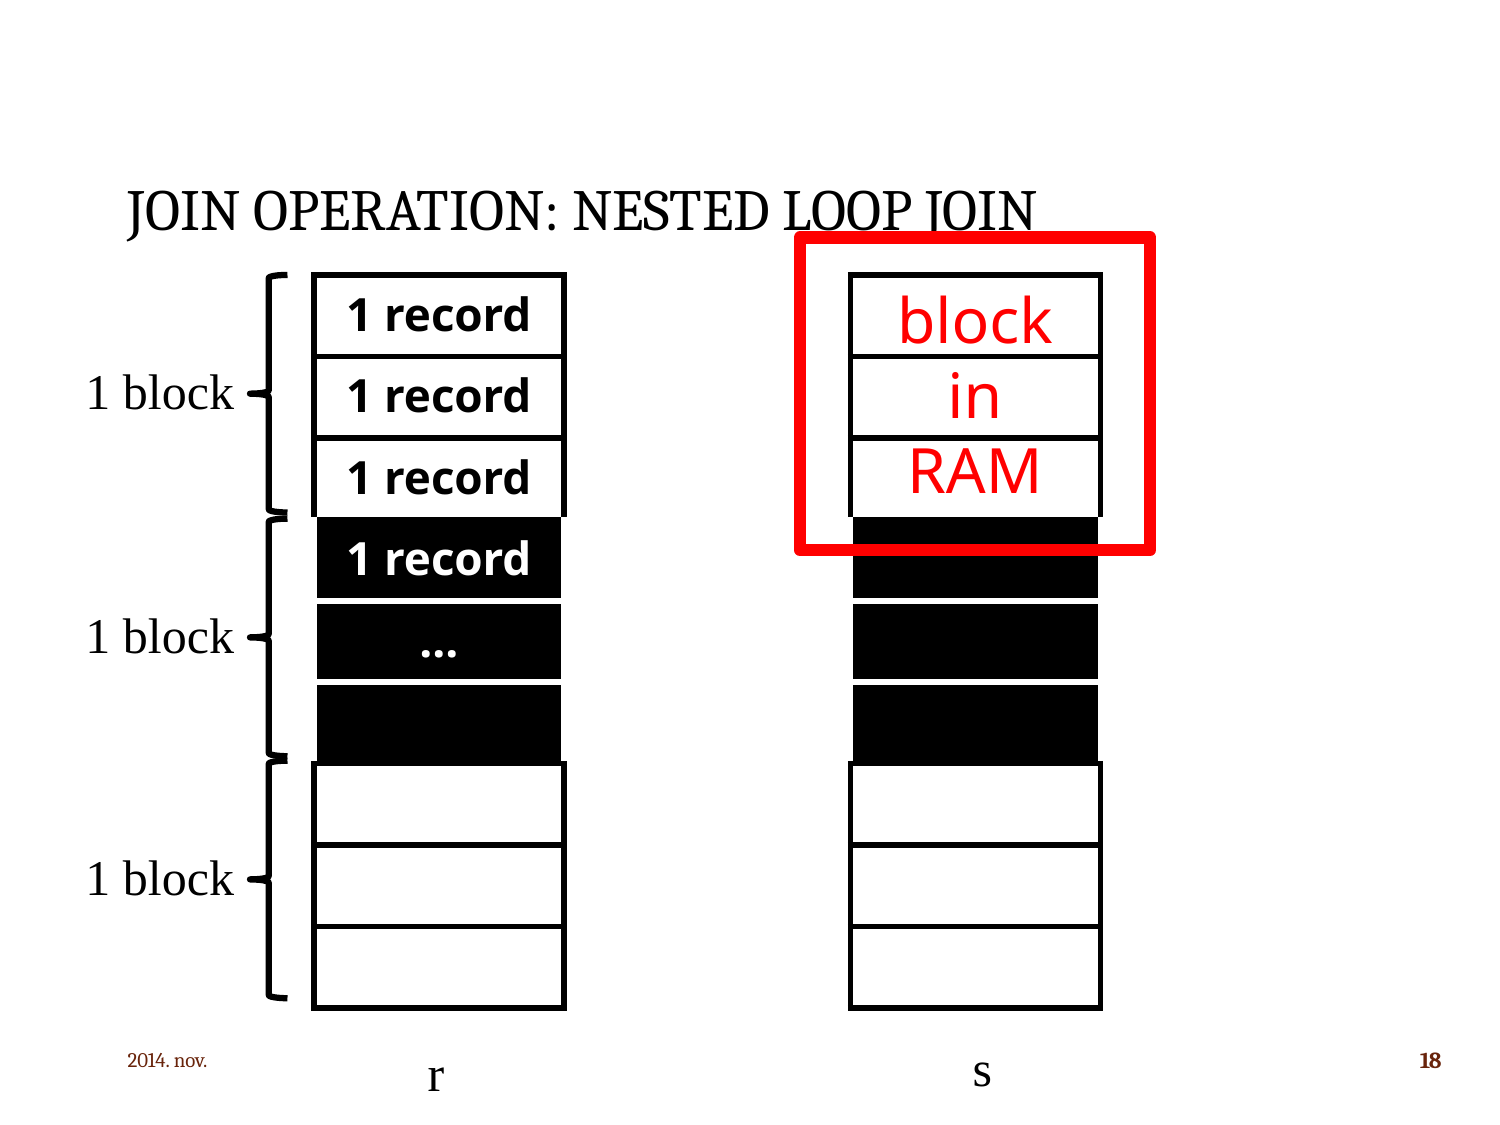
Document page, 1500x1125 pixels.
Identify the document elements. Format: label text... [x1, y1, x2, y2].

table_cell [853, 685, 1098, 761]
table_cell [317, 929, 561, 1005]
table_header 1 record [317, 278, 561, 354]
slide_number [112, 1028, 516, 1089]
text_box 1 block [70, 595, 250, 671]
table_cell [853, 551, 1098, 598]
table_cell [317, 685, 561, 761]
text_box [250, 760, 288, 999]
table_cell [853, 848, 1098, 924]
table_cell [317, 848, 561, 924]
text_box [250, 518, 288, 757]
text_box [250, 274, 288, 514]
text_box 1 block [70, 352, 250, 427]
table_cell [853, 604, 1098, 679]
text_box block in RAM [799, 236, 1151, 551]
table_cell 1 record [317, 522, 561, 598]
text_box s [957, 1029, 1008, 1104]
text_box r [412, 1033, 460, 1109]
table_cell 1 record [317, 441, 561, 517]
slide_number 18 [1391, 1028, 1471, 1089]
table_cell 1 record [317, 359, 561, 435]
text_box 1 block [70, 837, 250, 913]
table_cell [317, 766, 561, 842]
table_cell [853, 766, 1098, 842]
title Join operation: Nested loop join [112, 79, 1388, 344]
table_cell ... [317, 604, 561, 679]
table_cell [853, 929, 1098, 1005]
